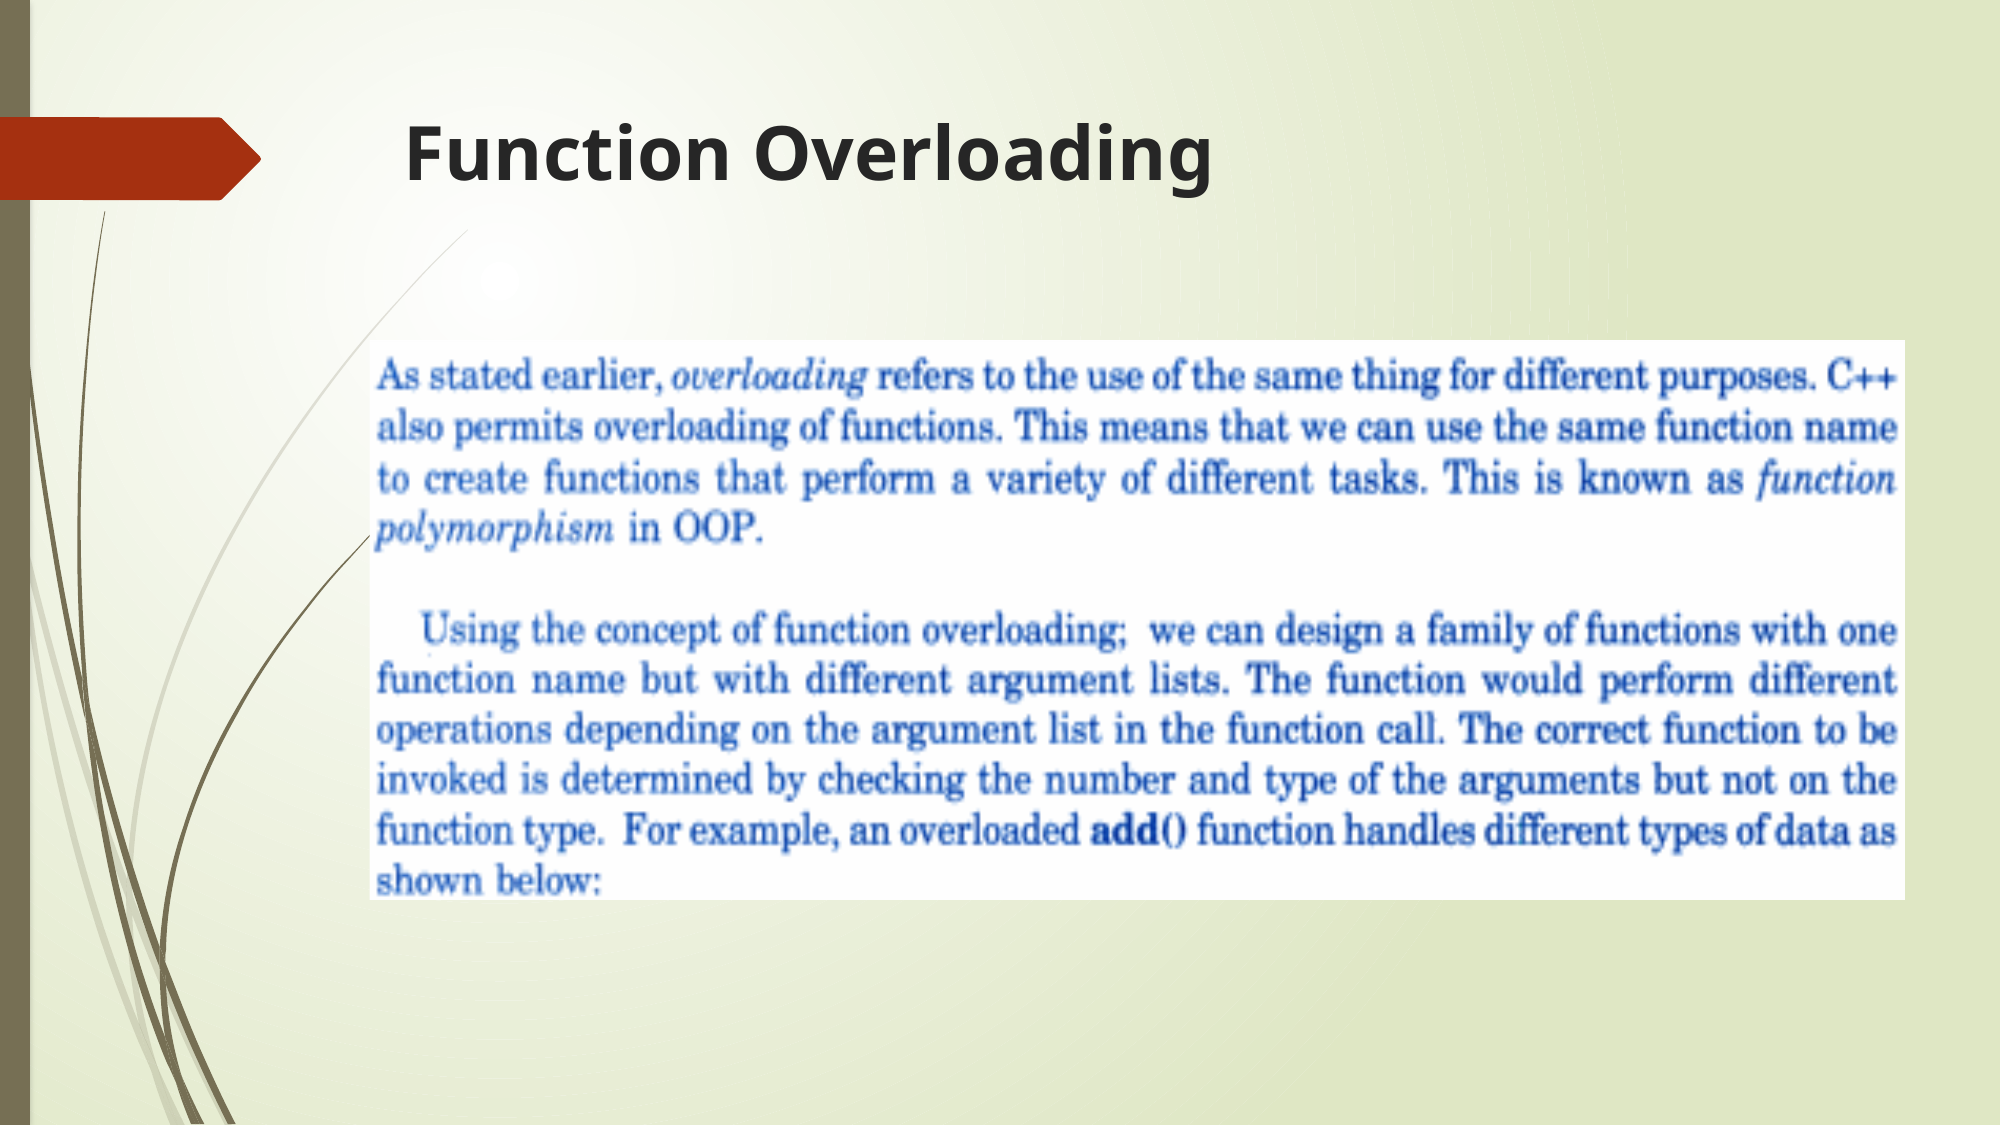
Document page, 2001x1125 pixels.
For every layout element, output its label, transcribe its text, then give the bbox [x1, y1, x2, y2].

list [369, 340, 1906, 901]
title Function Overloading [388, 97, 1851, 308]
